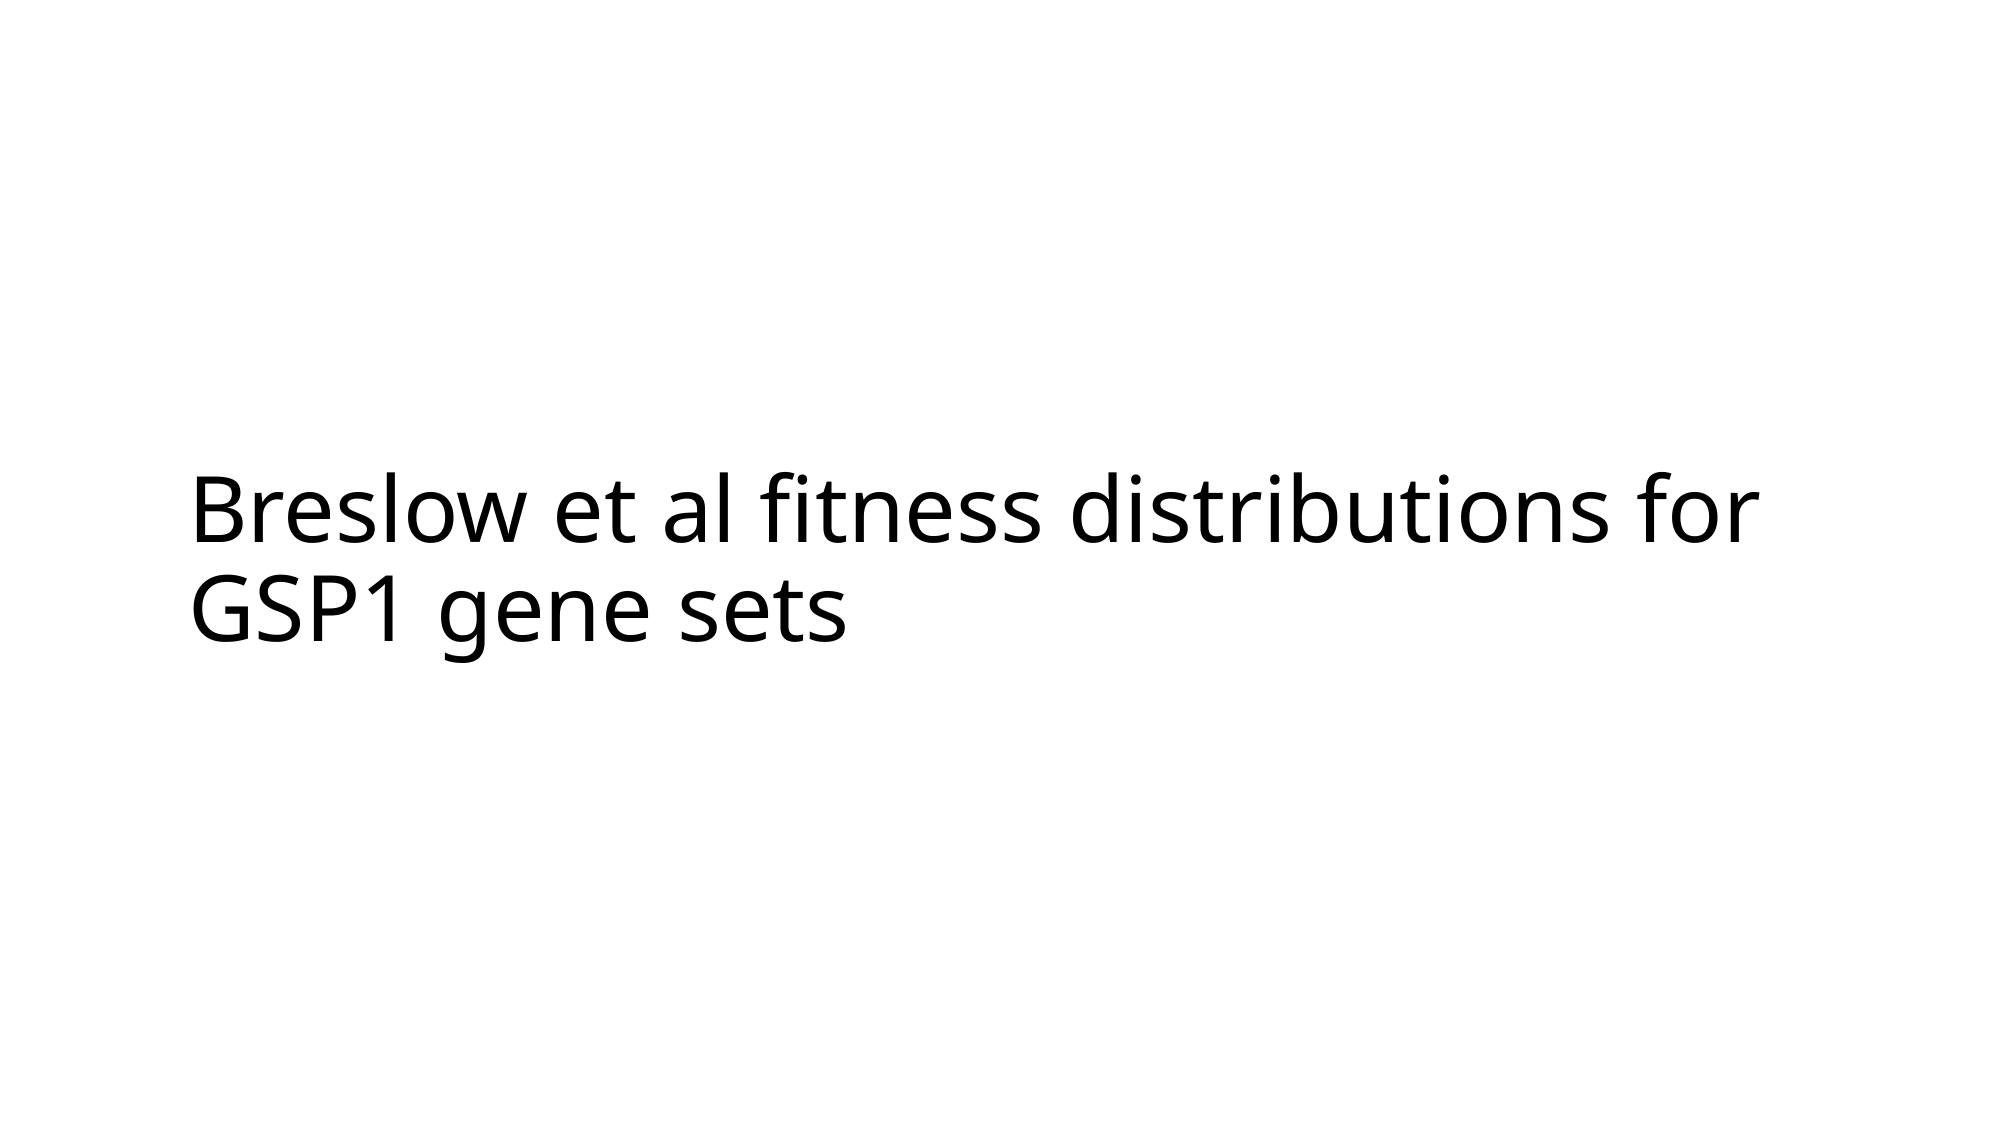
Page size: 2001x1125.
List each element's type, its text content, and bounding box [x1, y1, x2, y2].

title Breslow et al fitness distributions for GSP1 gene sets [173, 453, 1899, 672]
